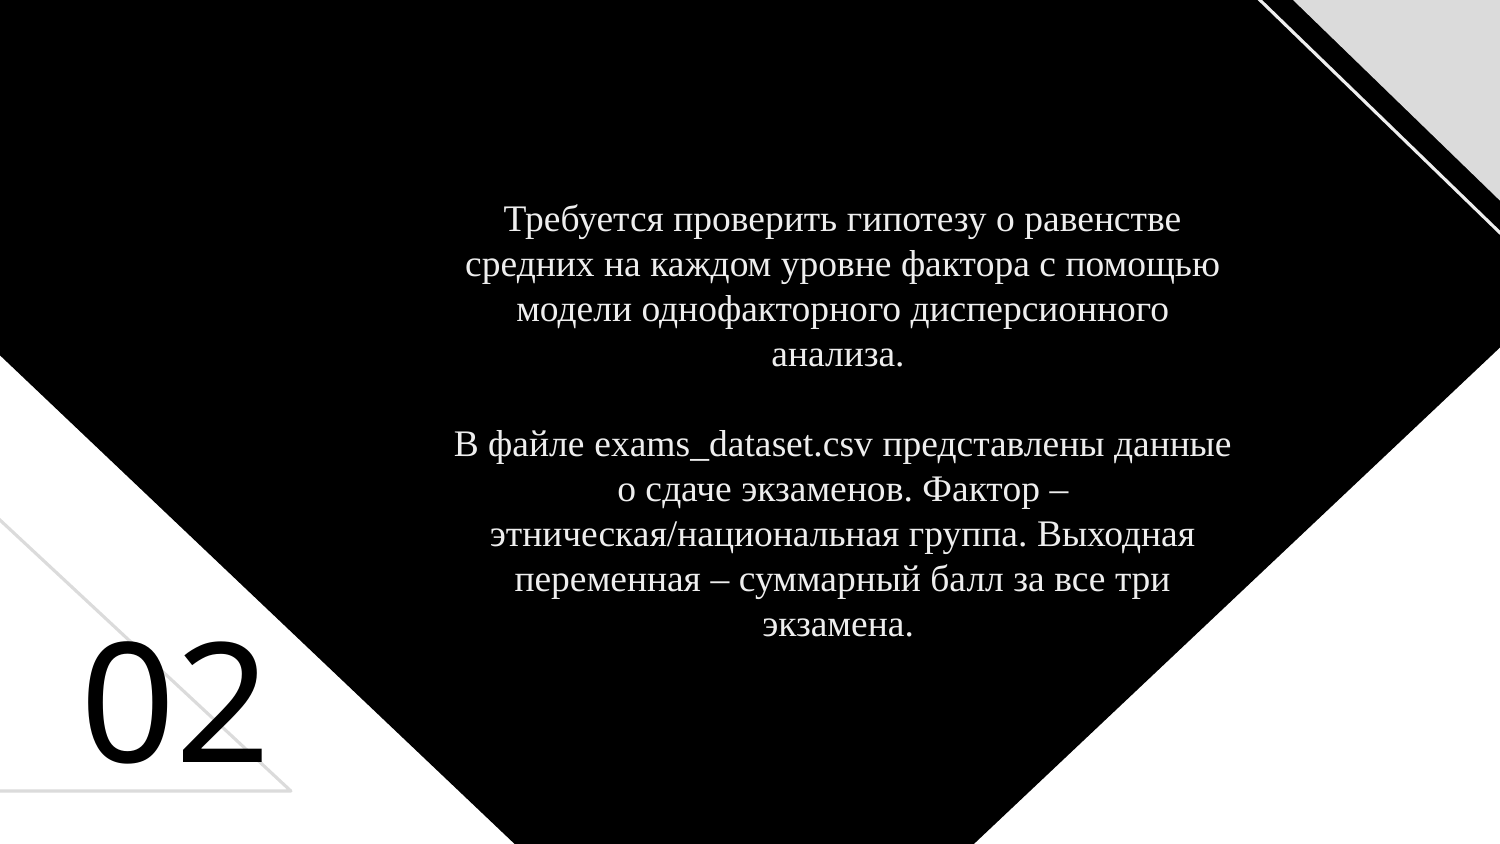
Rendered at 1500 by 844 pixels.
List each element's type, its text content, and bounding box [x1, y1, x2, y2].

text_box Требуется проверить гипотезу о равенстве средних на каждом уровне фактора с помощью модели однофакторного дисперсионного анализа. В файле exams_dataset.csv представлены данные о сдаче экзаменов. Фактор – этническая/национальная группа. Выходная переменная – суммарный балл за все три экзамена. [431, 187, 1254, 652]
text_box 02 [65, 587, 334, 803]
